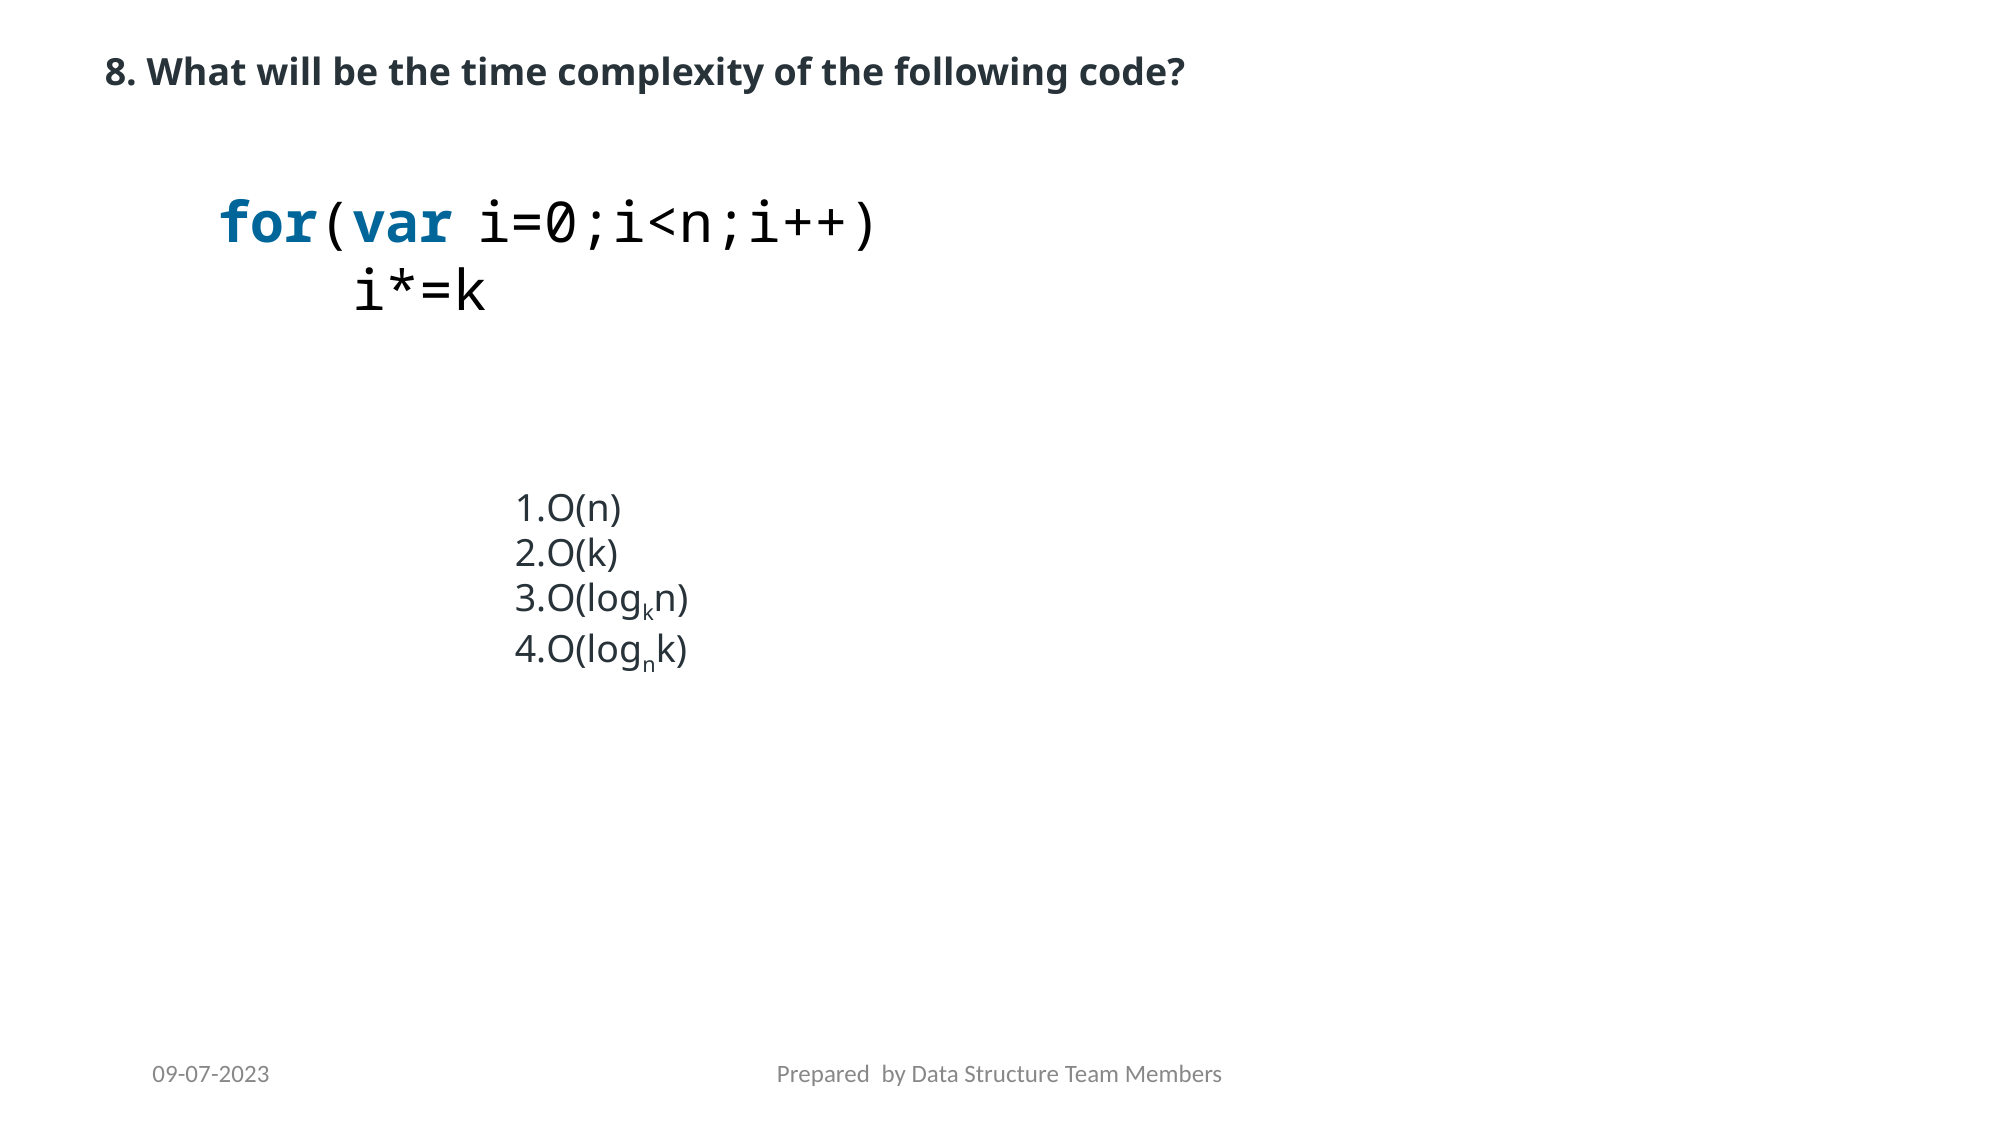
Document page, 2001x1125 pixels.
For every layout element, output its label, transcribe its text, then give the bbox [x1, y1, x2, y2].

footer Prepared by Data Structure Team Members [662, 1042, 1338, 1103]
text_box 8. What will be the time complexity of the following code? [89, 40, 1392, 101]
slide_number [137, 1042, 588, 1103]
text_box for(var i=0;i<n;i++) i*=k [217, 186, 972, 322]
text_box O(n) O(k) O(logkn) O(lognk) [499, 476, 1500, 684]
